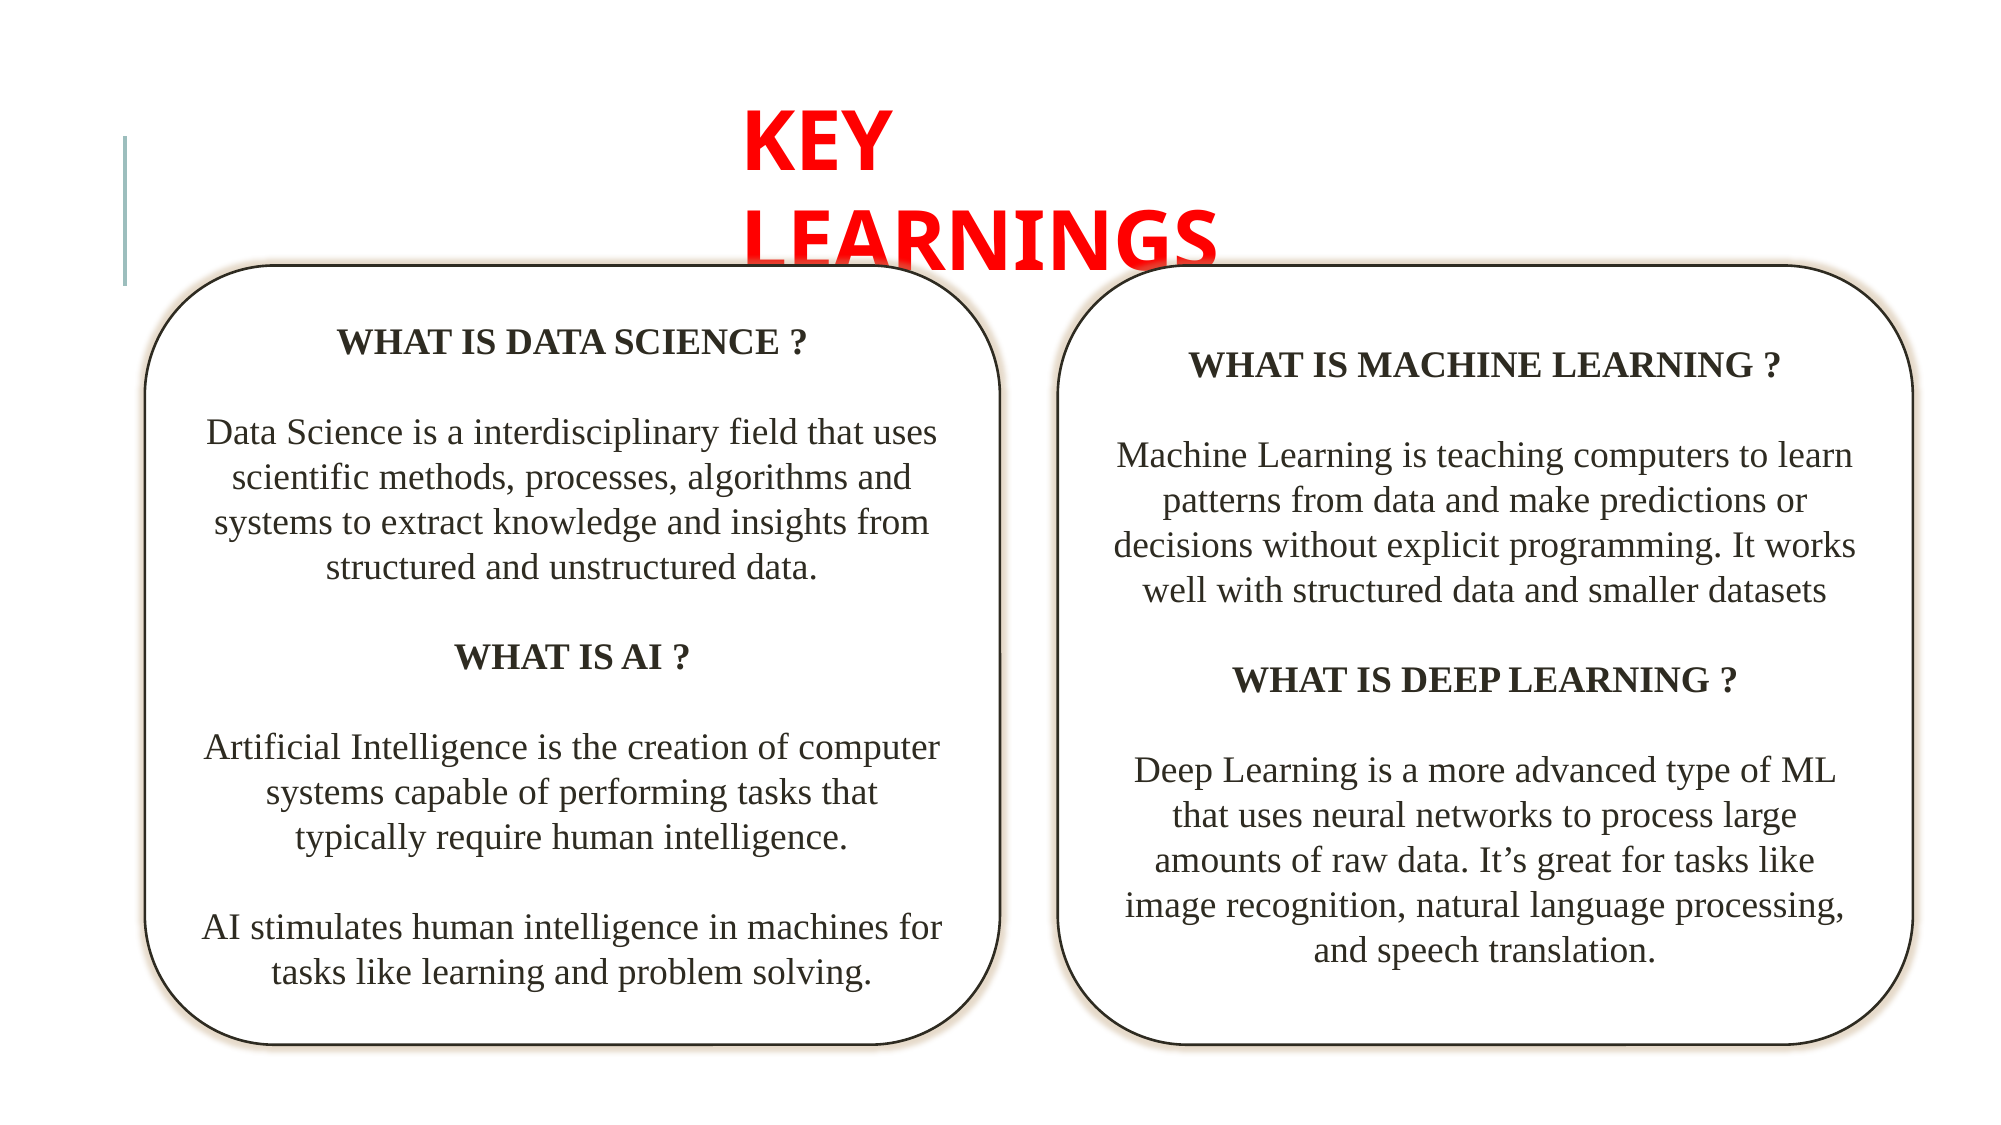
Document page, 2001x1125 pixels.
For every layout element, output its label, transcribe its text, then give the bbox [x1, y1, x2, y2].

text_box WHAT IS MACHINE LEARNING ? Machine Learning is teaching computers to learn patterns from data and make predictions or decisions without explicit programming. It works well with structured data and smaller datasets WHAT IS DEEP LEARNING ? Deep Learning is a more advanced type of ML that uses neural networks to process large amounts of raw data. It’s great for tasks like image recognition, natural language processing, and speech translation. [1056, 264, 1915, 1047]
text_box KEY LEARNINGS [725, 80, 1391, 295]
text_box WHAT IS DATA SCIENCE ? Data Science is a interdisciplinary field that uses scientific methods, processes, algorithms and systems to extract knowledge and insights from structured and unstructured data. WHAT IS AI ? Artificial Intelligence is the creation of computer systems capable of performing tasks that typically require human intelligence. AI stimulates human intelligence in machines for tasks like learning and problem solving. [143, 264, 1002, 1047]
